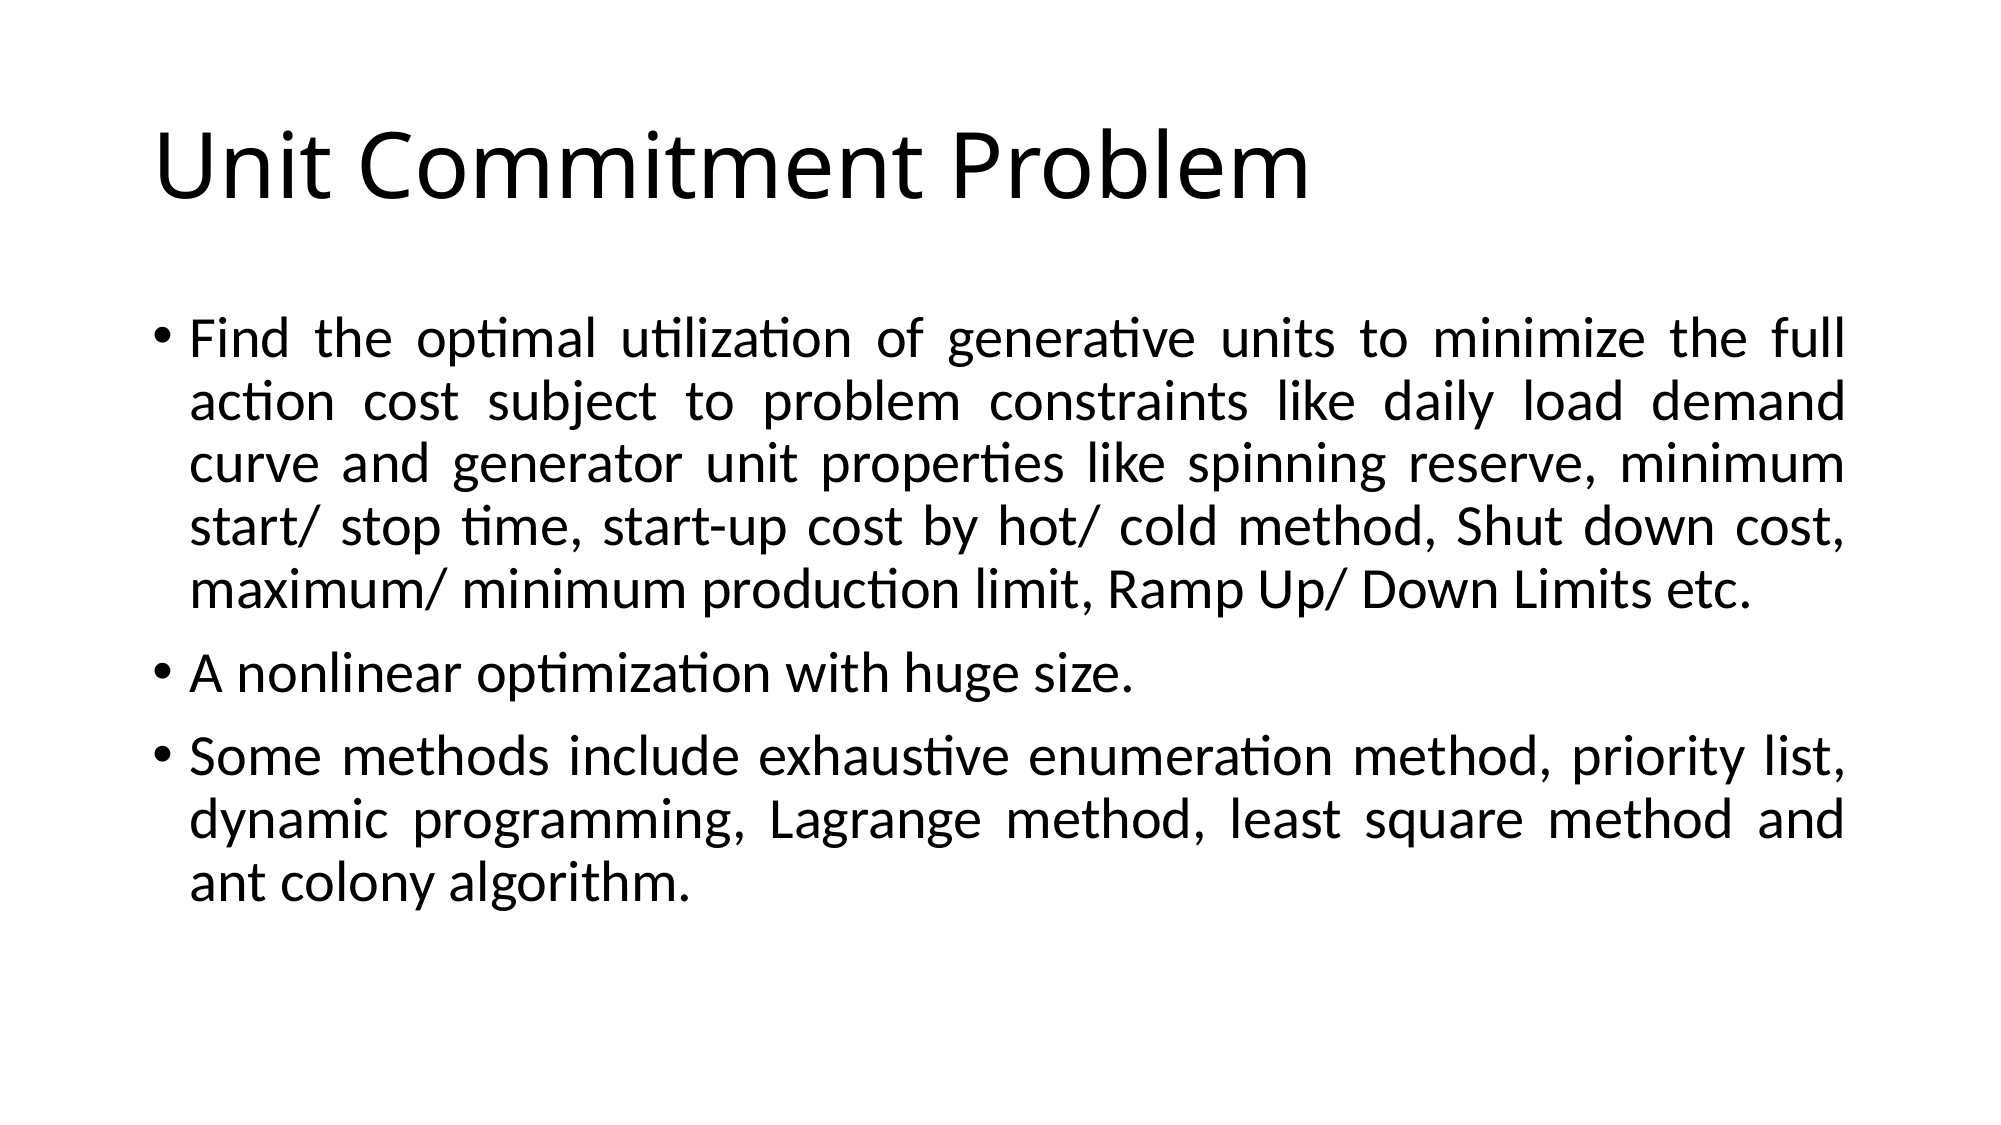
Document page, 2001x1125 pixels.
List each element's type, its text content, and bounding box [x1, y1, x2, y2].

list Find the optimal utilization of generative units to minimize the full action cost subject to problem constraints like daily load demand curve and generator unit properties like spinning reserve, minimum start/ stop time, start-up cost by hot/ cold method, Shut down cost, maximum/ minimum production limit, Ramp Up/ Down Limits etc. A nonlinear optimization with huge size. Some methods include exhaustive enumeration method, priority list, dynamic programming, Lagrange method, least square method and ant colony algorithm. [137, 299, 1863, 1014]
title Unit Commitment Problem [137, 59, 1863, 278]
